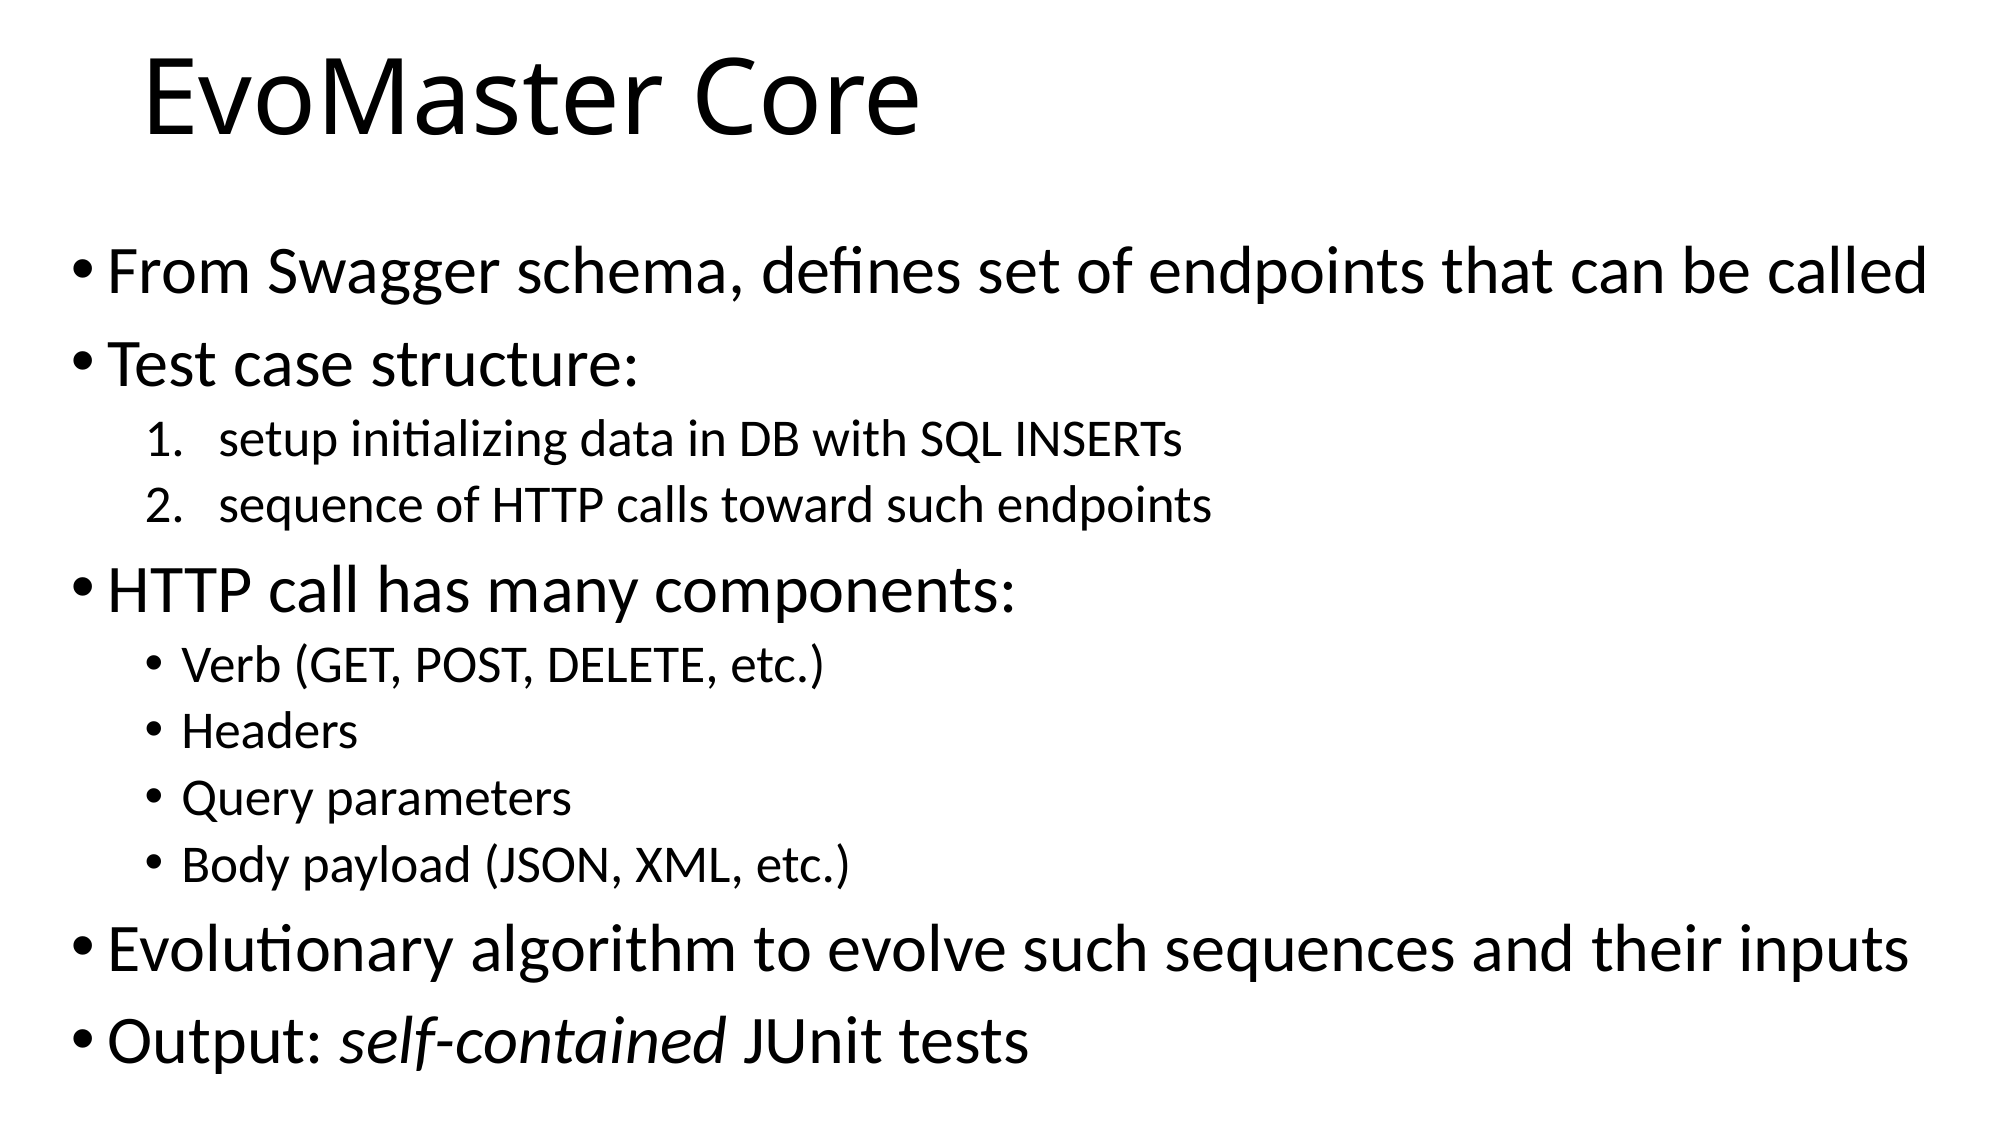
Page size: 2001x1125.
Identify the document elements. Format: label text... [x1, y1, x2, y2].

title EvoMaster Core [125, 34, 1850, 165]
list From Swagger schema, defines set of endpoints that can be called Test case structure: setup initializing data in DB with SQL INSERTs sequence of HTTP calls toward such endpoints HTTP call has many components: Verb (GET, POST, DELETE, etc.) Headers Query parameters Body payload (JSON, XML, etc.) Evolutionary algorithm to evolve such sequences and their inputs Output: self-contained JUnit tests [55, 227, 1956, 1100]
